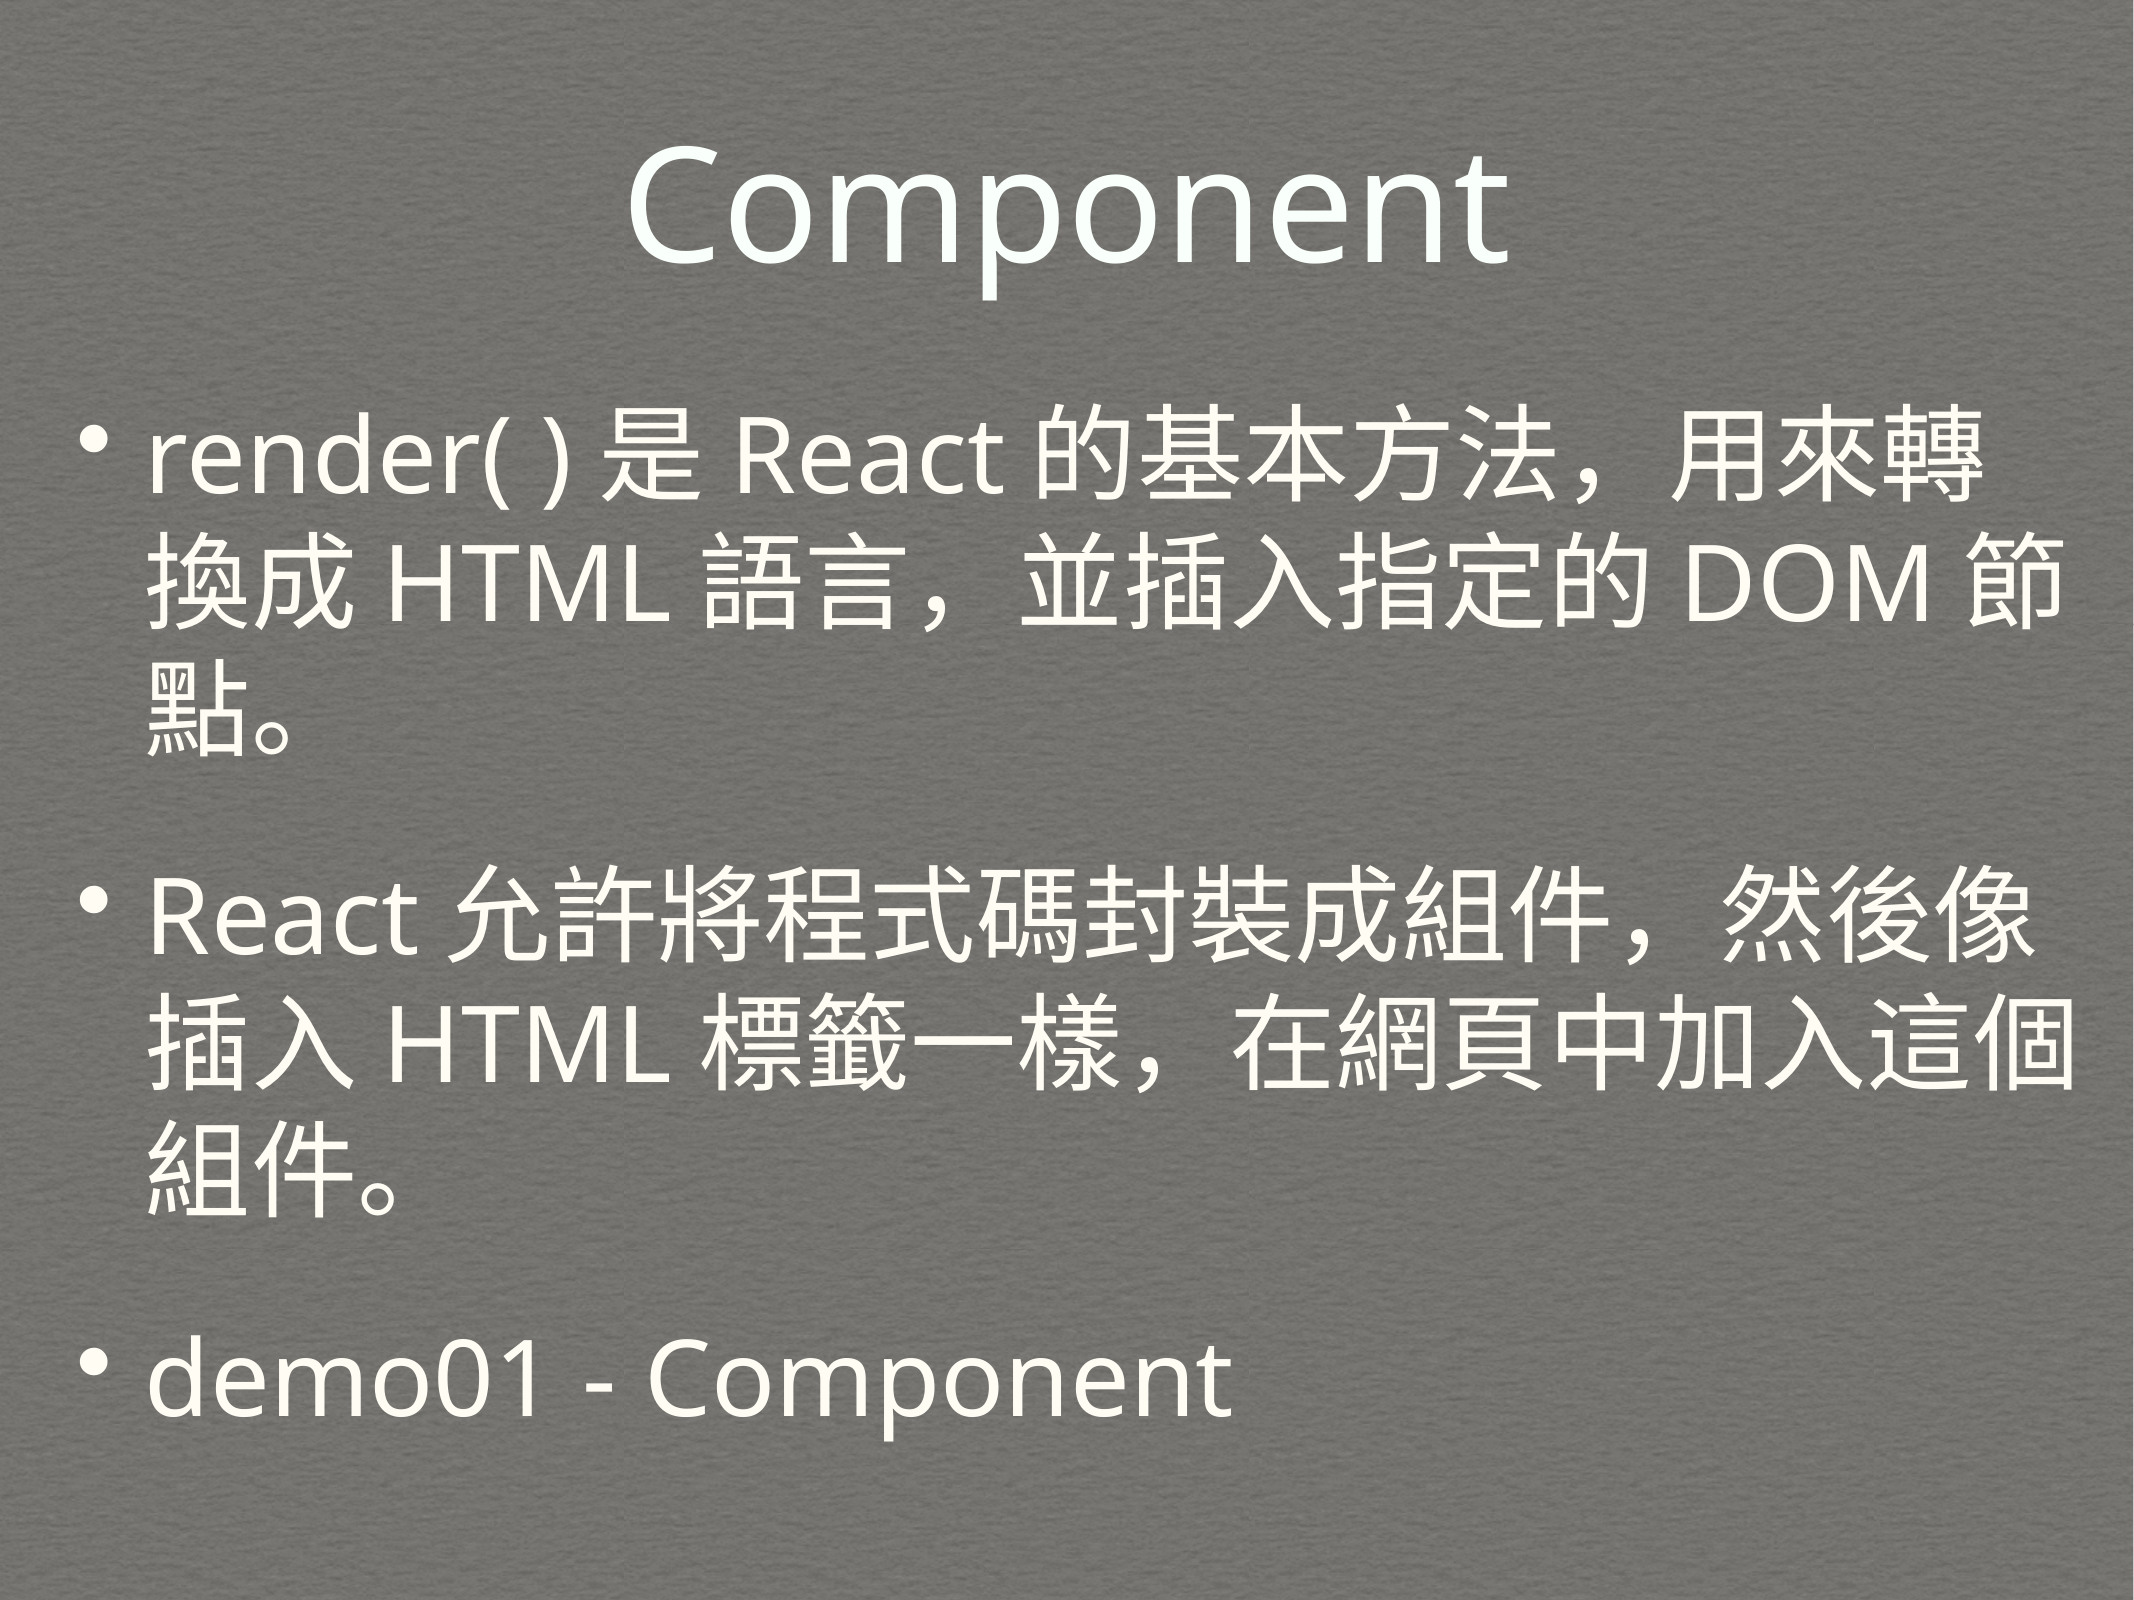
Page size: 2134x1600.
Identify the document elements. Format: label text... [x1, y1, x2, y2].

title Component [149, 51, 1984, 254]
list render( )是React的基本方法，用來轉換成HTML語言，並插入指定的DOM節點。 React允許將程式碼封裝成組件，然後像插入HTML標籤一樣，在網頁中加入這個組件。 demo01 - Component [75, 254, 2088, 1571]
picture [0, 0, 2134, 1600]
